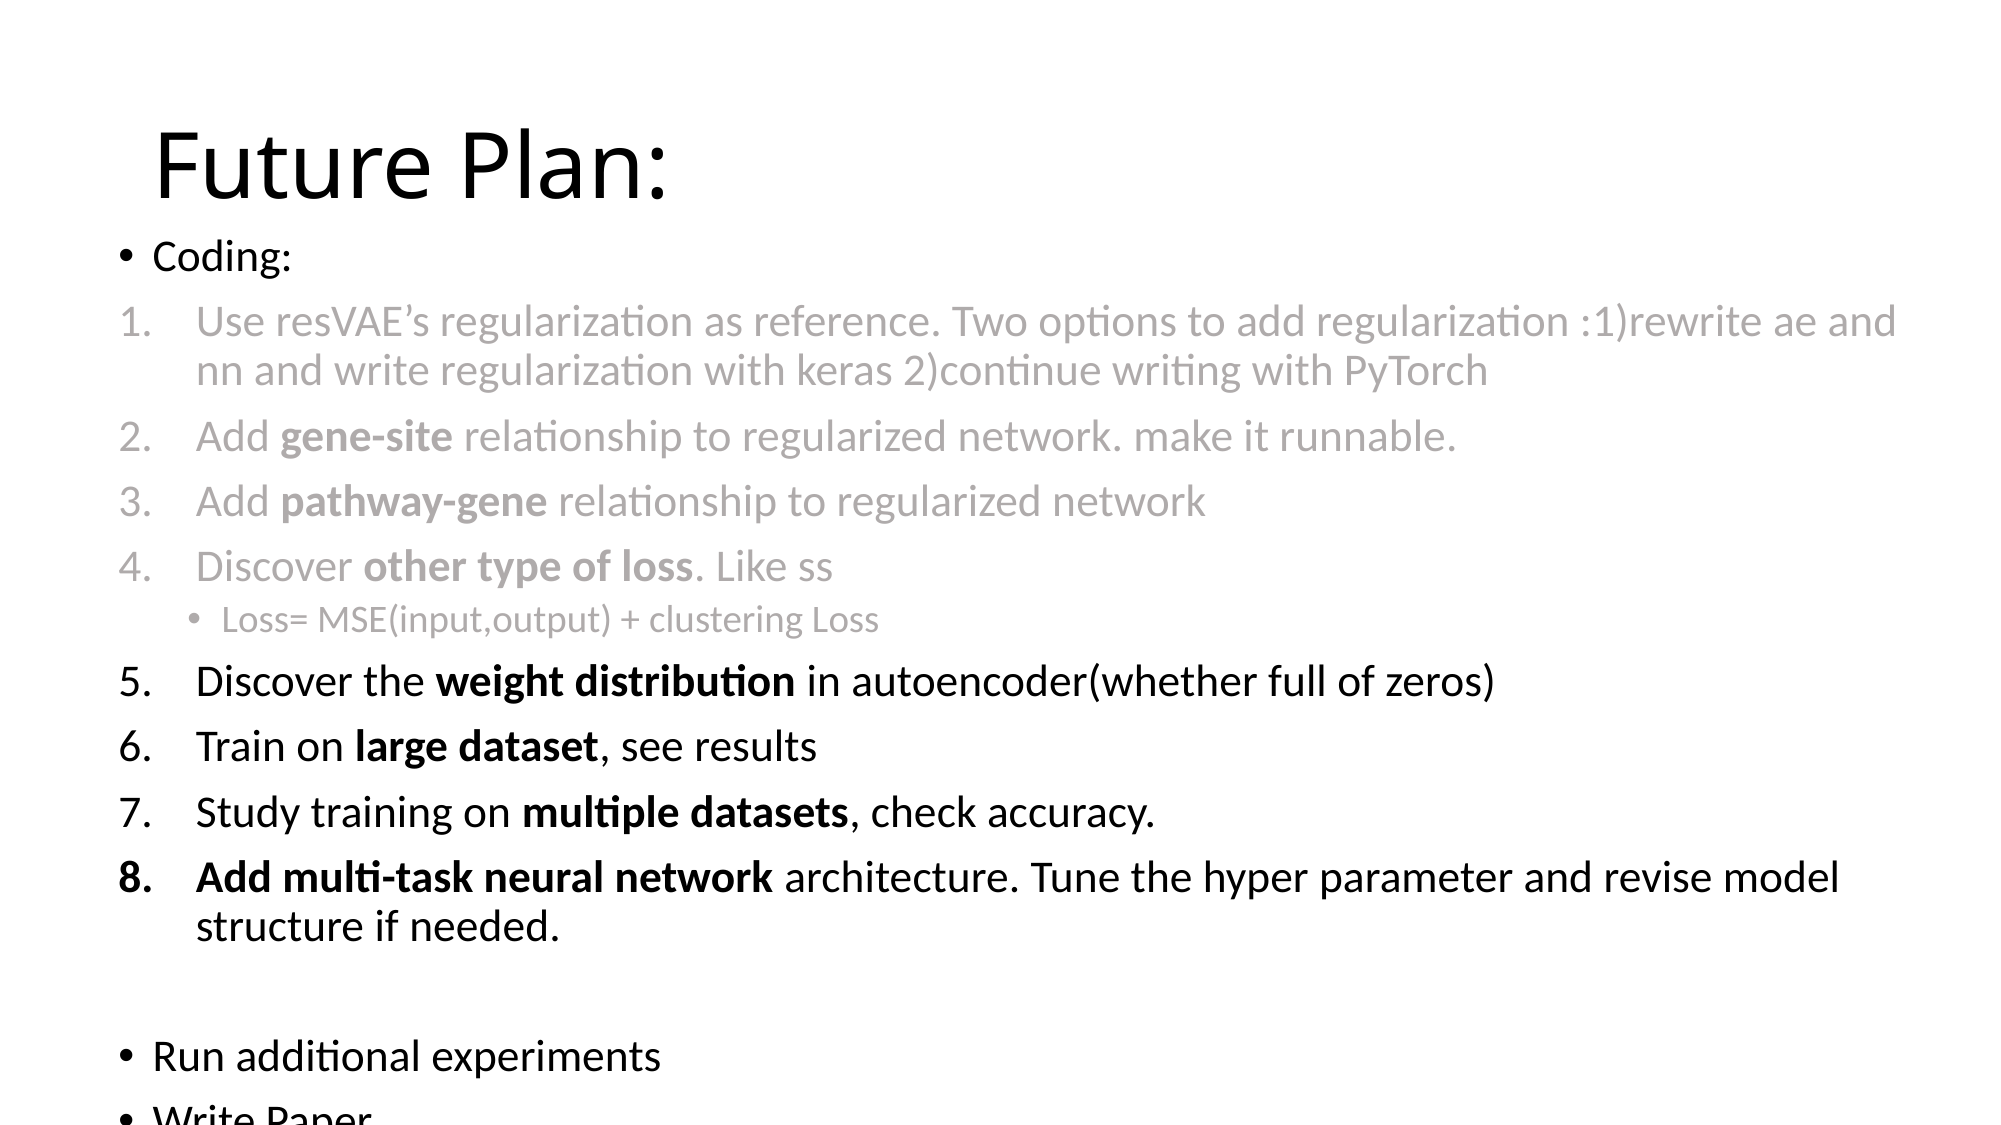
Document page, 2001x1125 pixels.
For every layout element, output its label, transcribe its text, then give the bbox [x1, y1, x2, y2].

title Future Plan: [137, 59, 1863, 224]
list Coding: Use resVAE’s regularization as reference. Two options to add regularization :1)rewrite ae and nn and write regularization with keras 2)continue writing with PyTorch Add gene-site relationship to regularized network. make it runnable. Add pathway-gene relationship to regularized network Discover other type of loss. Like ss Loss= MSE(input,output) + clustering Loss Discover the weight distribution in autoencoder(whether full of zeros) Train on large dataset, see results Study training on multiple datasets, check accuracy. Add multi-task neural network architecture. Tune the hyper parameter and revise model structure if needed. Run additional experiments Write Paper [103, 224, 1952, 1125]
